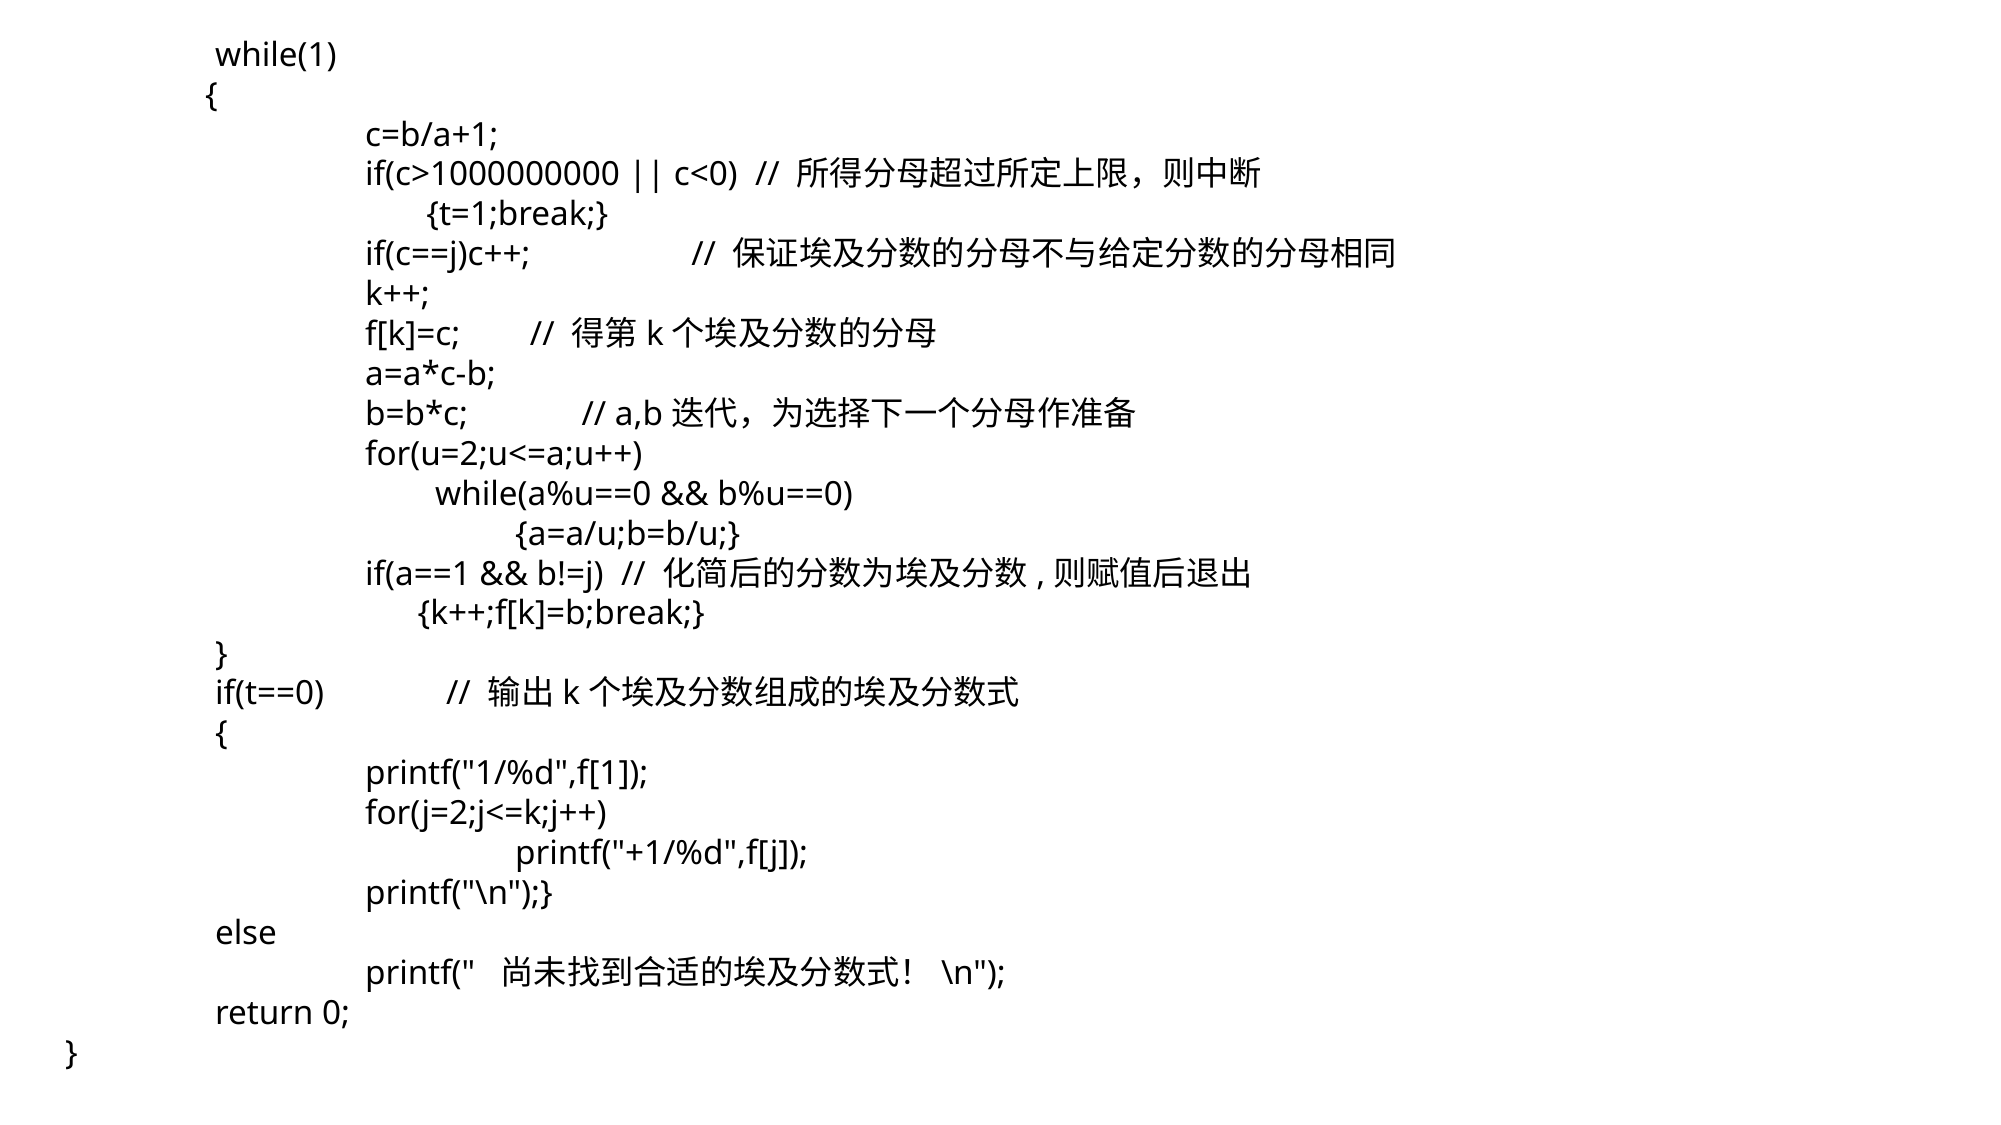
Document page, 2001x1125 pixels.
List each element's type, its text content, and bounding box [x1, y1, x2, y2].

text_box while(1) { c=b/a+1; if(c>1000000000 || c<0) // 所得分母超过所定上限，则中断 {t=1;break;} if(c==j)c++; // 保证埃及分数的分母不与给定分数的分母相同 k++; f[k]=c; // 得第k个埃及分数的分母 a=a*c-b; b=b*c; // a,b迭代，为选择下一个分母作准备 for(u=2;u<=a;u++) while(a%u==0 && b%u==0) {a=a/u;b=b/u;} if(a==1 && b!=j) // 化简后的分数为埃及分数,则赋值后退出 {k++;f[k]=b;break;} } if(t==0) // 输出k个埃及分数组成的埃及分数式 { printf("1/%d",f[1]); for(j=2;j<=k;j++) printf("+1/%d",f[j]); printf("\n");} else printf(" 尚未找到合适的埃及分数式！\n"); return 0; } [50, 25, 1884, 1079]
